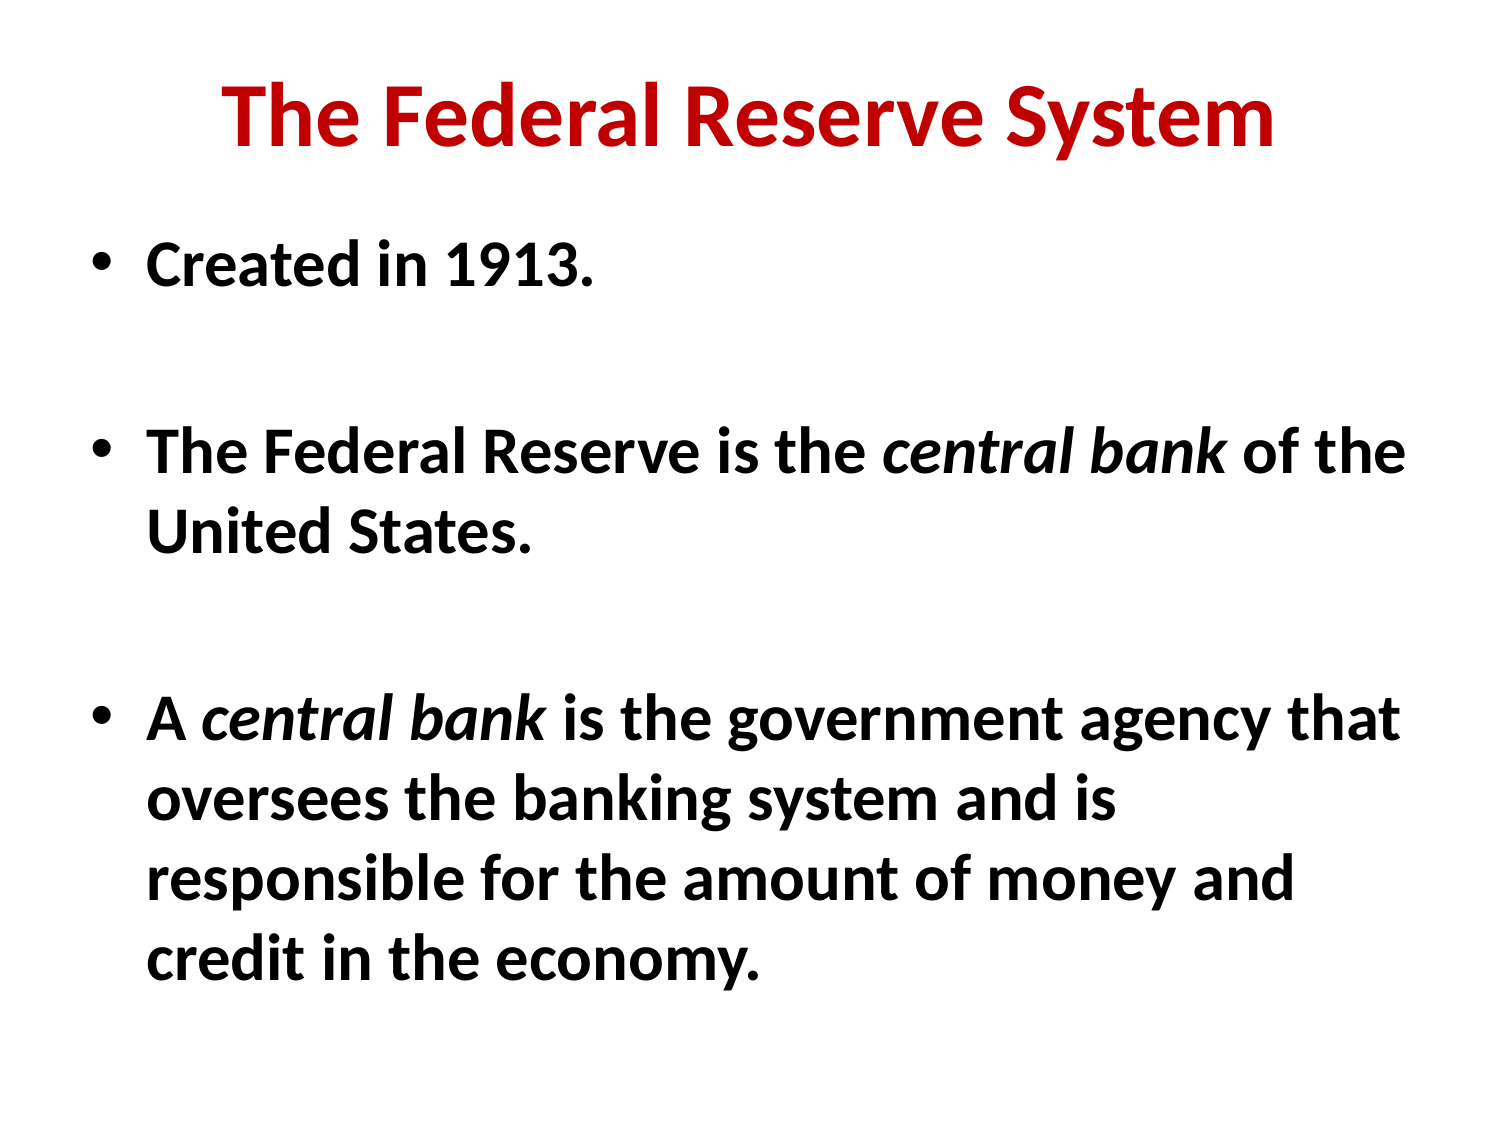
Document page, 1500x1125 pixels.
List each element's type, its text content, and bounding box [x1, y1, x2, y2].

list Created in 1913. The Federal Reserve is the central bank of the United States. A central bank is the government agency that oversees the banking system and is responsible for the amount of money and credit in the economy. [75, 212, 1425, 1005]
title The Federal Reserve System [75, 45, 1425, 175]
